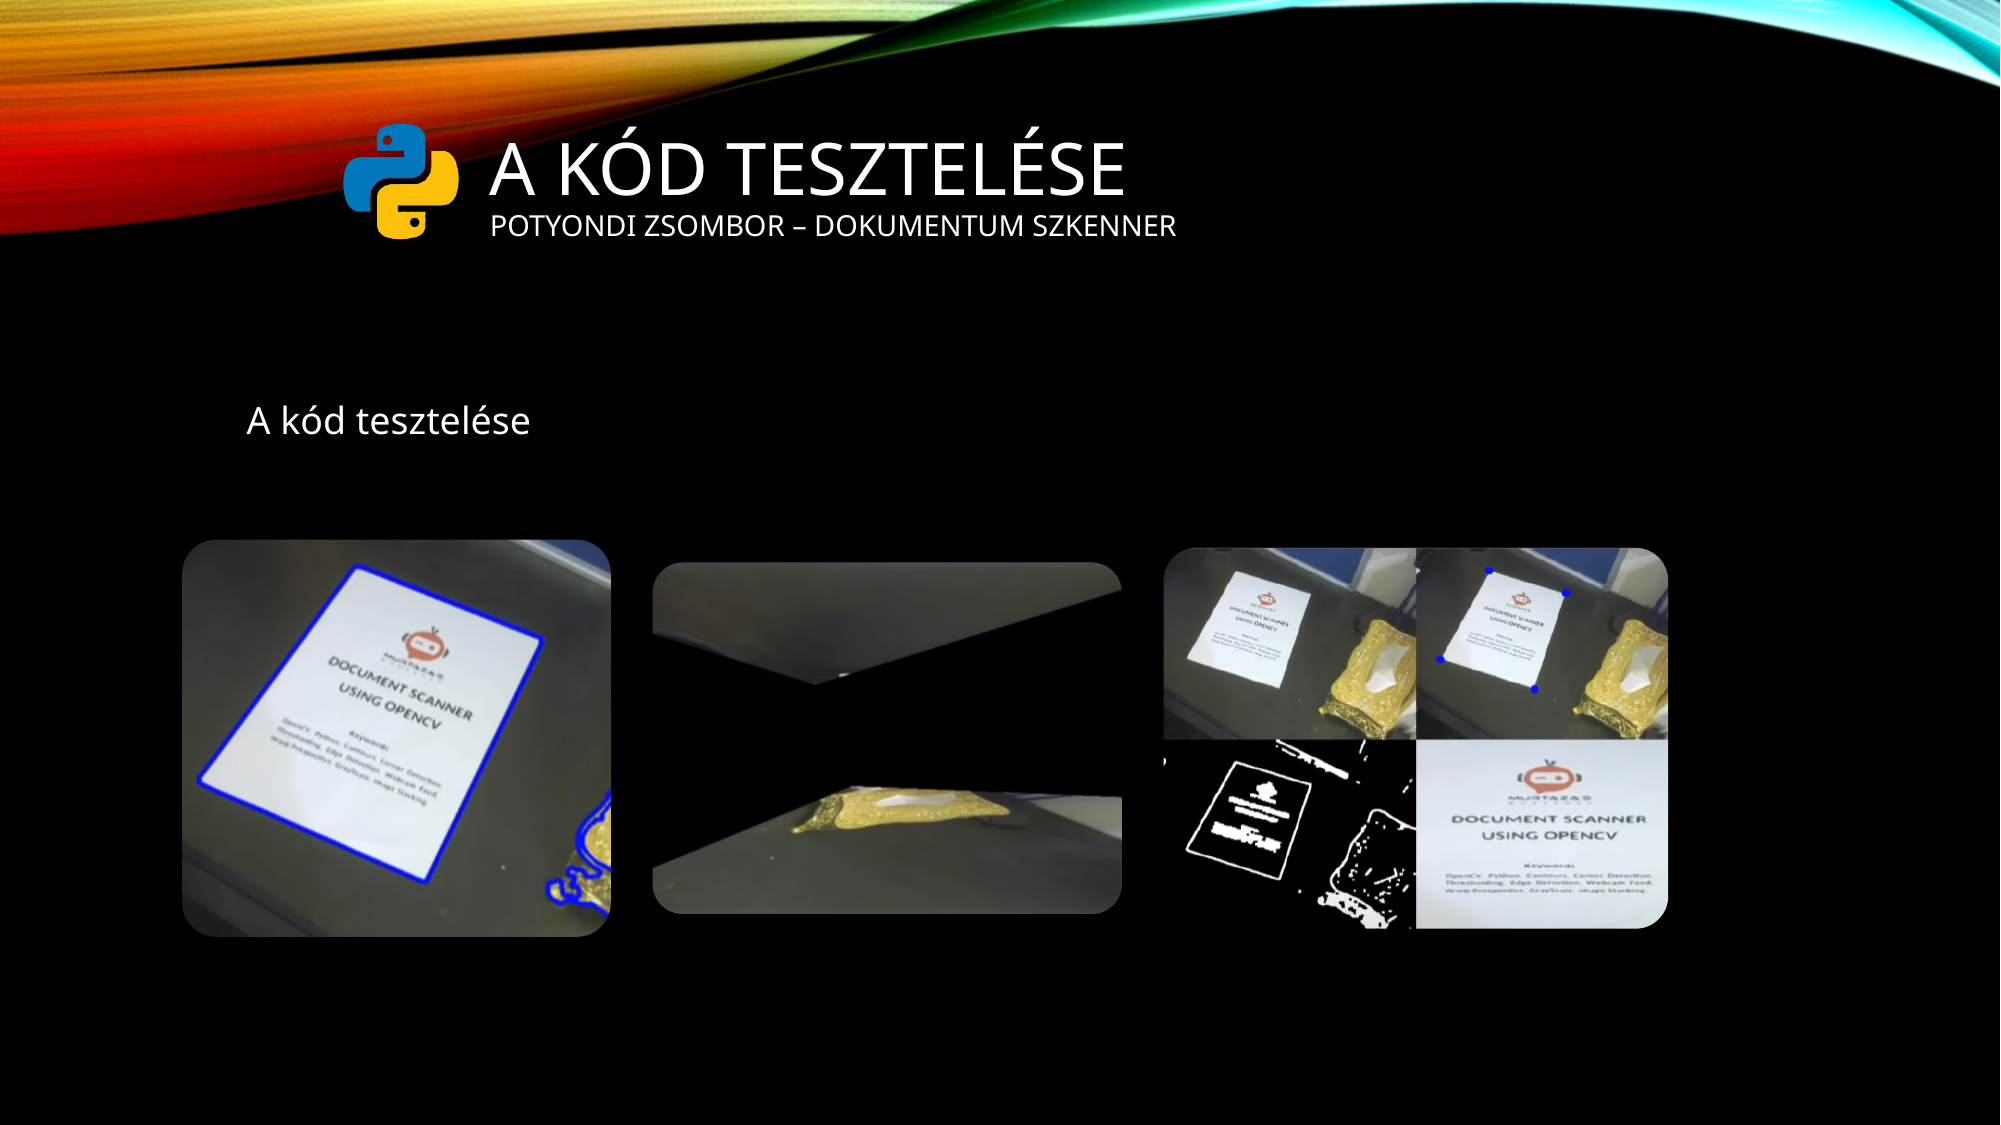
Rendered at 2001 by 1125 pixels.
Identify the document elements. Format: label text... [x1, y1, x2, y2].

picture [1163, 547, 1669, 929]
picture [0, 0, 2000, 254]
picture [181, 539, 612, 938]
picture [652, 562, 1123, 915]
title A kód tesztelése Potyondi Zsombor – Dokumentum szkenner [474, 125, 1888, 338]
text_box A kód tesztelése [231, 389, 547, 450]
